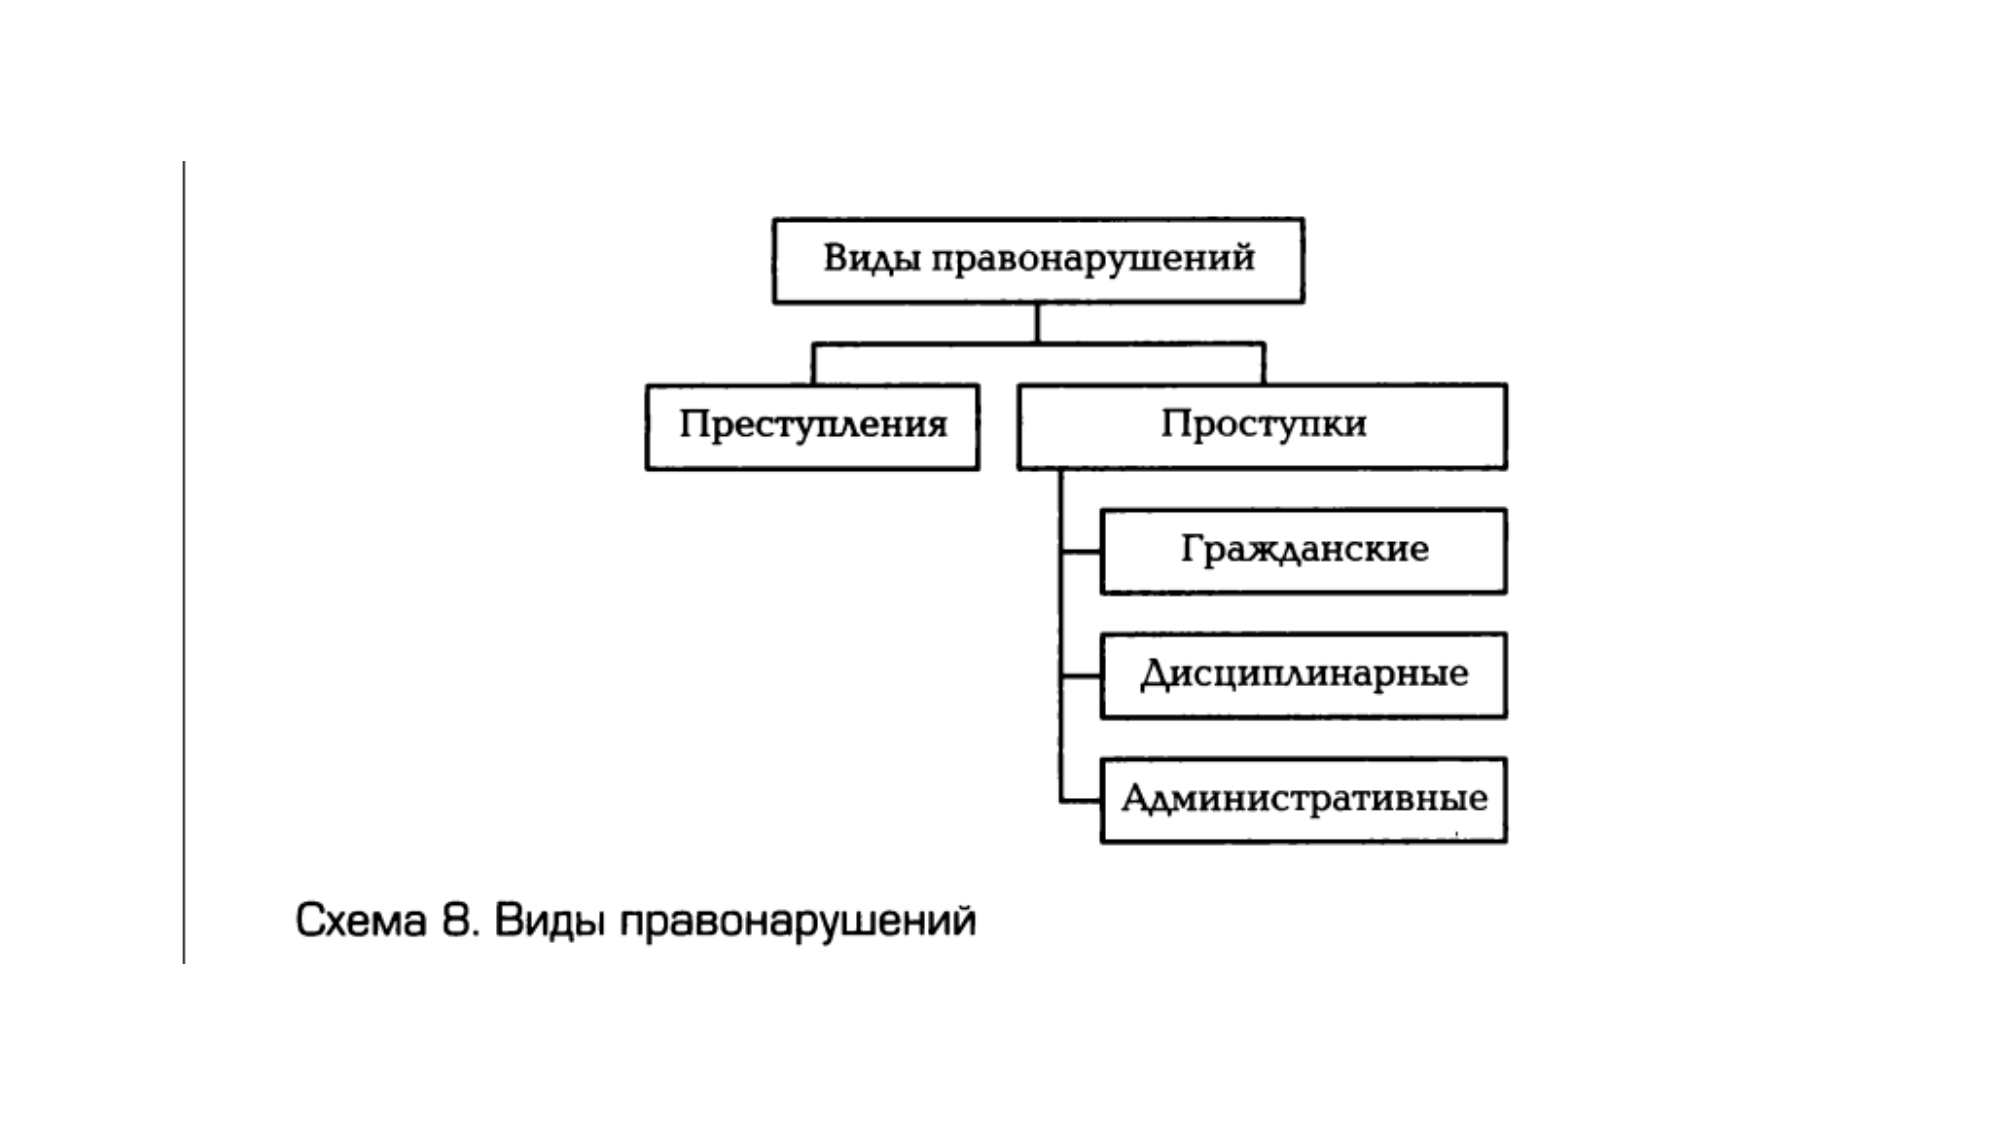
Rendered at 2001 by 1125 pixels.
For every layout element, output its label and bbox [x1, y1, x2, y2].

list [182, 161, 1904, 964]
